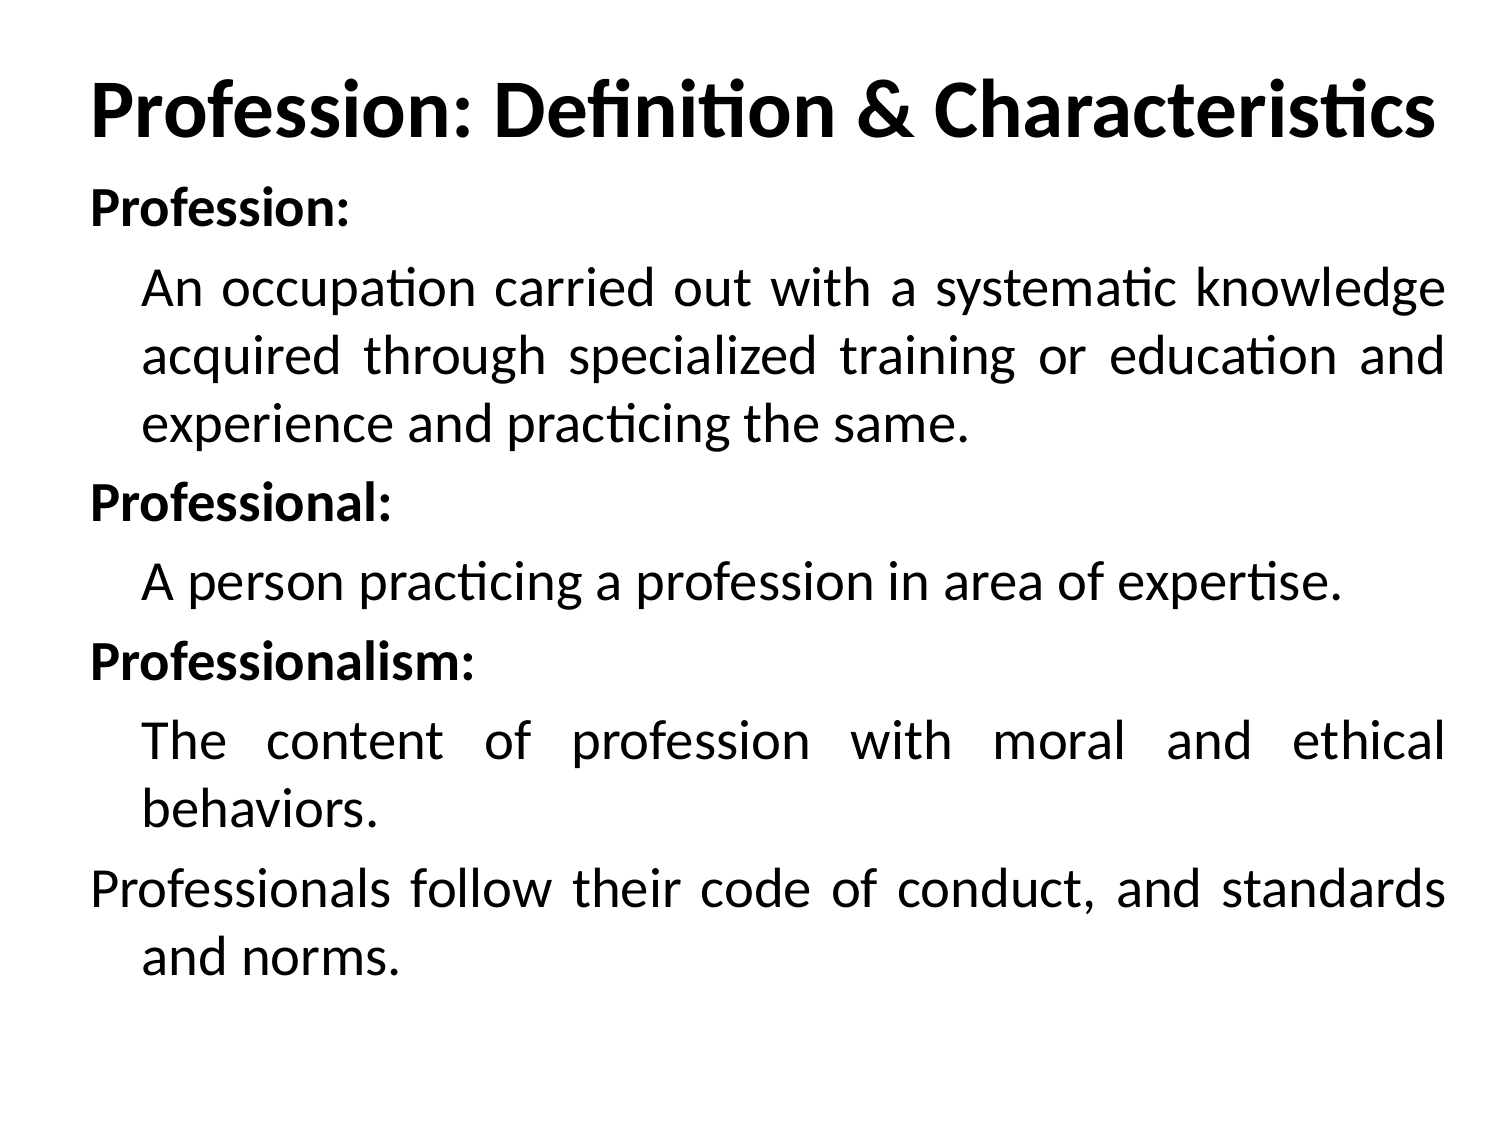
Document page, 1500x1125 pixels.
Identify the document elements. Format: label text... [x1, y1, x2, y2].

list Profession: An occupation carried out with a systematic knowledge acquired through specialized training or education and experience and practicing the same. Professional: A person practicing a profession in area of expertise. Professionalism: The content of profession with moral and ethical behaviors. Professionals follow their code of conduct, and standards and norms. [75, 162, 1463, 1075]
title Profession: Definition & Characteristics [75, 45, 1463, 162]
